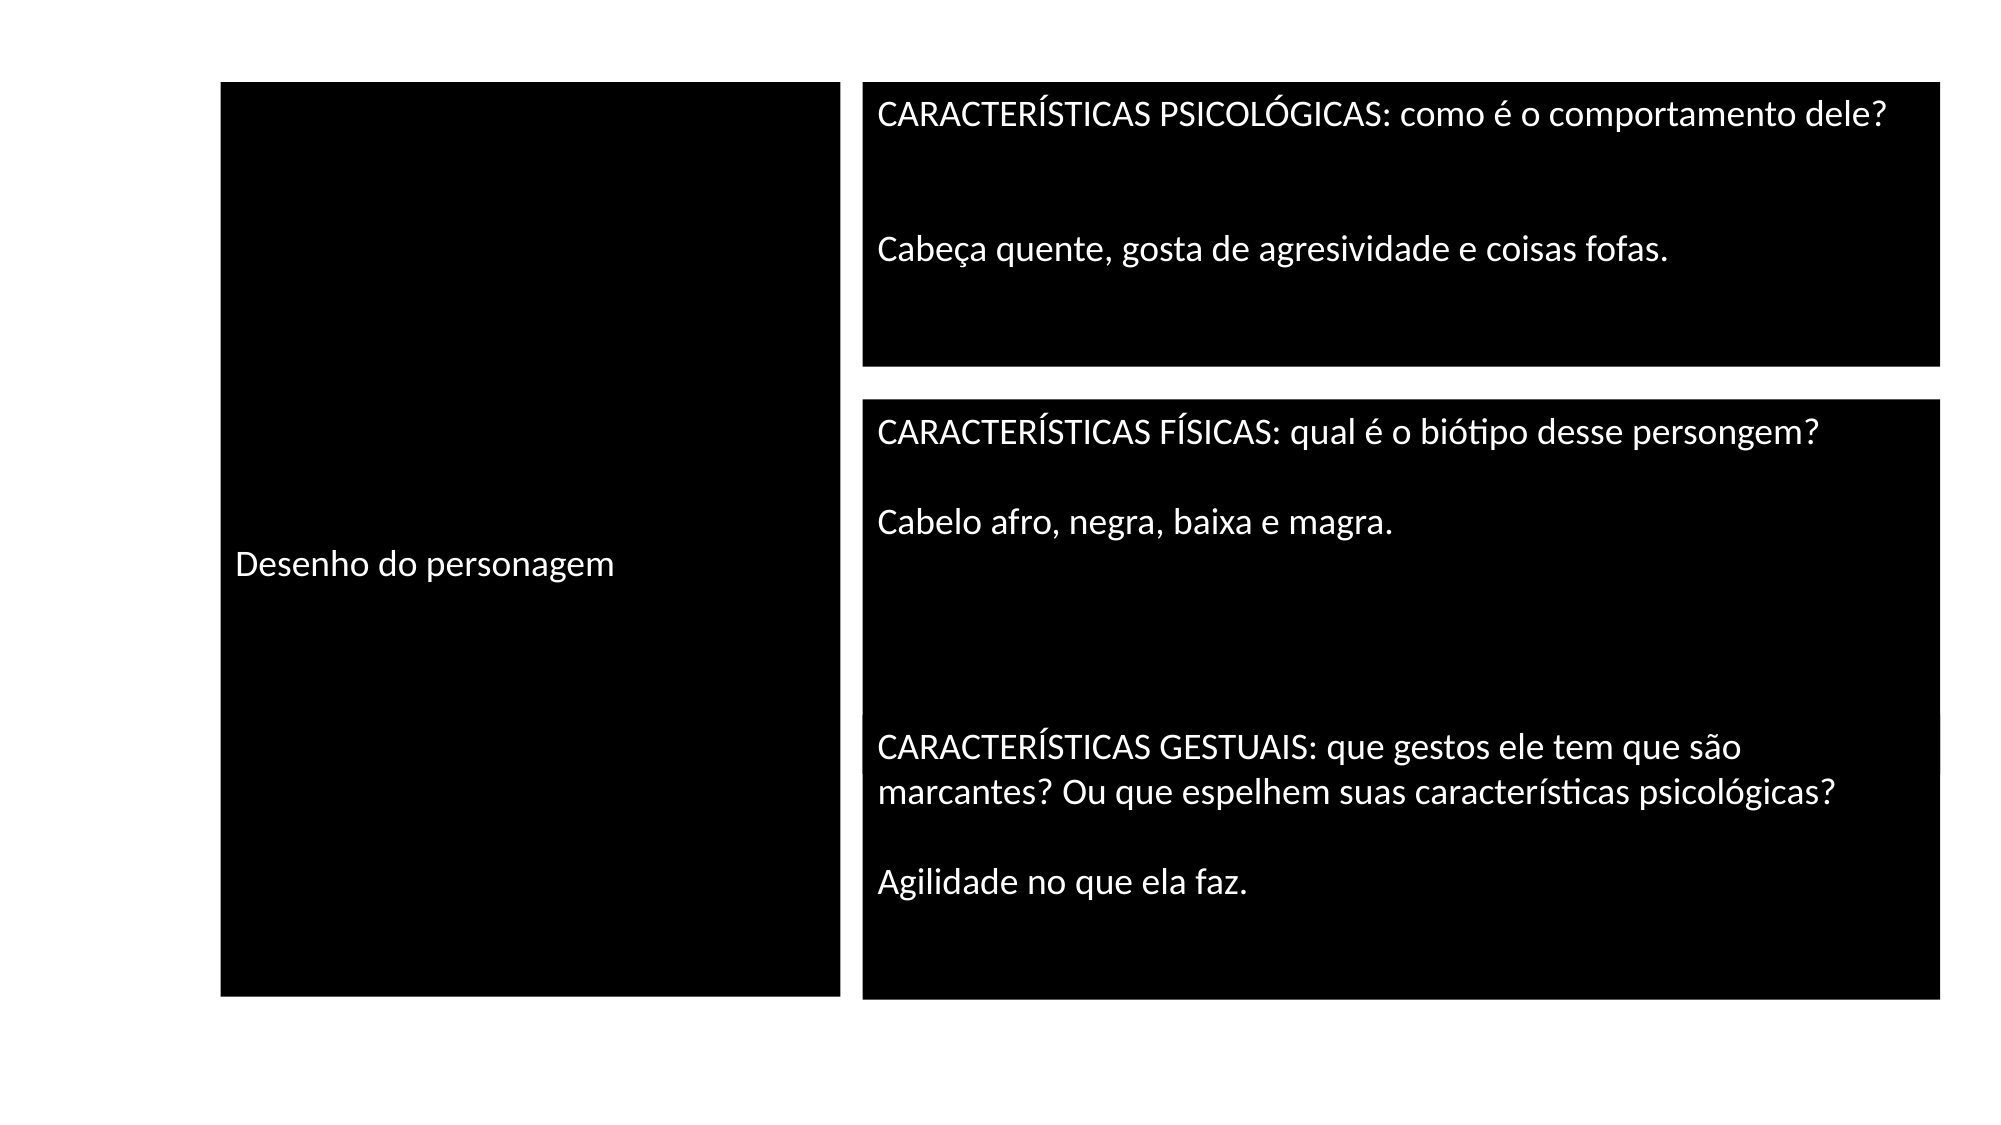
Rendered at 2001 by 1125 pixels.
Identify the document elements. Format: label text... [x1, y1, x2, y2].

text_box Desenho do personagem [220, 82, 841, 997]
text_box CARACTERÍSTICAS PSICOLÓGICAS: como é o comportamento dele? Cabeça quente, gosta de agresividade e coisas fofas. [862, 82, 1941, 367]
text_box CARACTERÍSTICAS FÍSICAS: qual é o biótipo desse persongem? Cabelo afro, negra, baixa e magra. [862, 399, 1941, 715]
text_box CARACTERÍSTICAS GESTUAIS: que gestos ele tem que são marcantes? Ou que espelhem suas características psicológicas? Agilidade no que ela faz. [862, 715, 1941, 1000]
